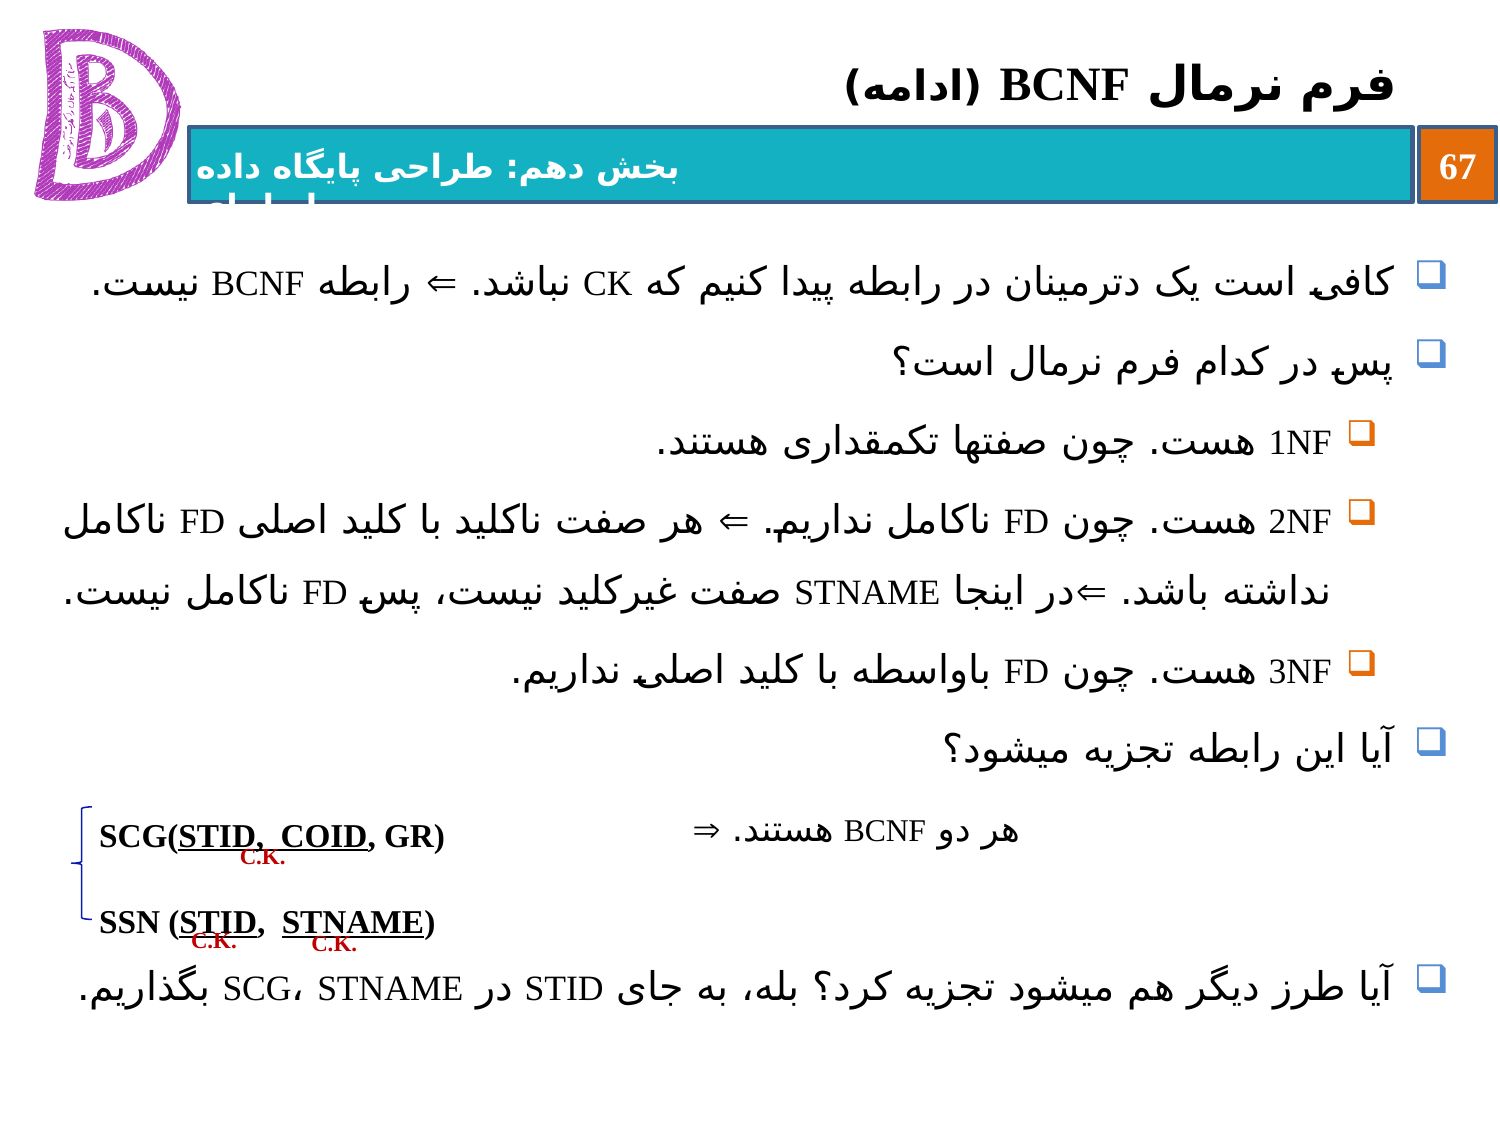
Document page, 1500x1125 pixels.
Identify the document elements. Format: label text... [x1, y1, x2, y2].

list کافی است یک دترمینان در رابطه پیدا کنیم که CK نباشد. ‏ رابطه BCNF نیست. پس در کدام فرم نرمال است؟ 1NF هست. چون صفت‏ها تک‏مقداری هستند. 2NF هست. چون FD ناکامل نداریم. ‏ هر صفت ناکلید با کلید اصلی FD ناکامل نداشته باشد.‏ در اینجا STNAME صفت غیرکلید نیست، پس FD ناکامل نیست. 3NF هست. چون FD باواسطه با کلید اصلی نداریم. آیا این رابطه تجزیه می‏شود؟ هر دو BCNF هستند. ‏ آیا طرز دیگر هم می‏شود تجزیه کرد؟ بله، به جای STID در SCG، STNAME بگذاریم. [37, 224, 1463, 1088]
picture [12, 21, 202, 212]
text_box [71, 766, 463, 966]
title فرم نرمال BCNF (ادامه) [237, 37, 1413, 125]
